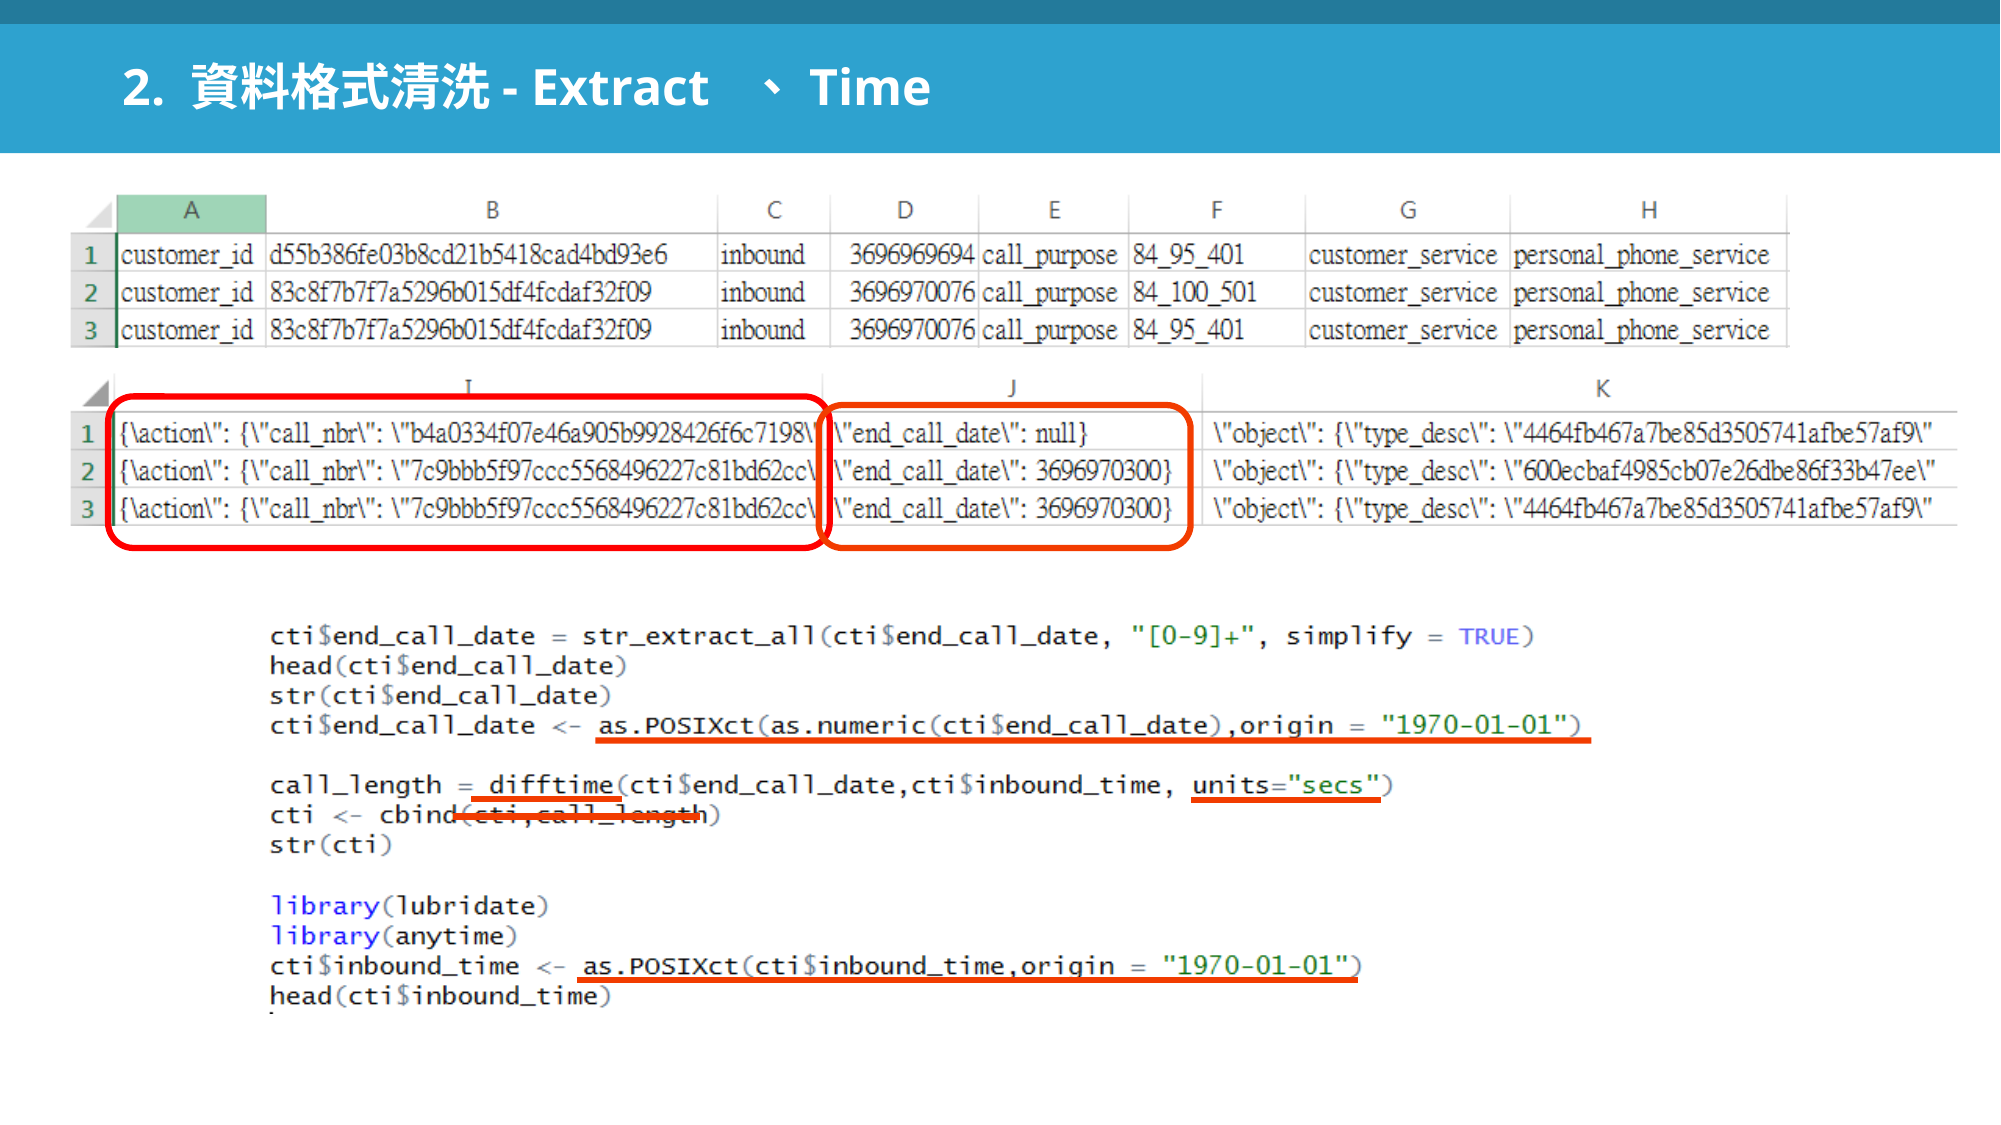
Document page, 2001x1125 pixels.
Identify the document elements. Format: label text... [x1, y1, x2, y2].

picture [267, 883, 1370, 1014]
text_box [817, 526, 1192, 550]
list 2. 資料格式清洗- Extract 、Time [107, 41, 979, 130]
text_box [107, 526, 824, 550]
picture [267, 620, 1592, 861]
picture [70, 192, 1790, 348]
picture [70, 358, 1958, 526]
